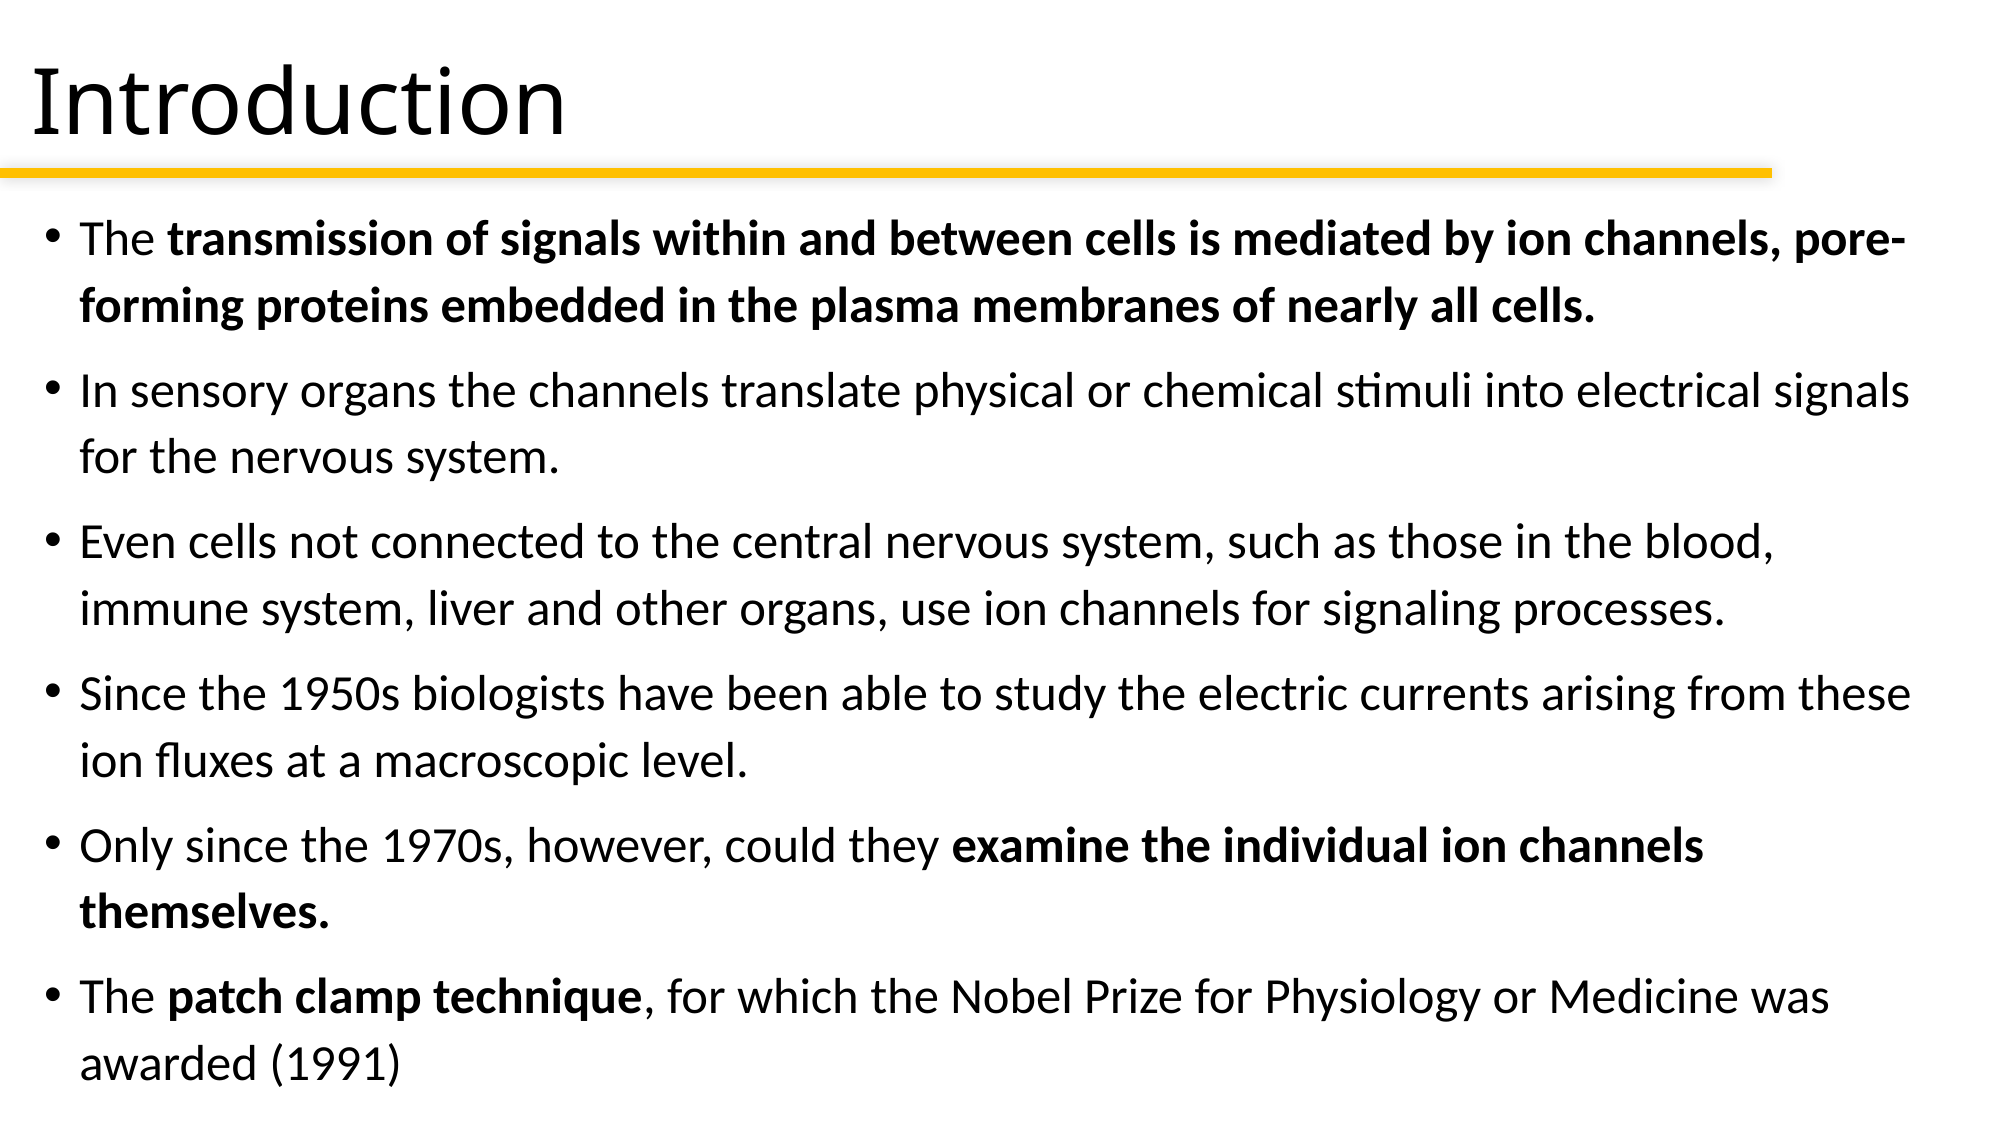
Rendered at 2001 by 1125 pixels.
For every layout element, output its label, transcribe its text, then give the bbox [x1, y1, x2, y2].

title Introduction [16, 18, 1971, 192]
list The transmission of signals within and between cells is mediated by ion channels, pore-forming proteins embedded in the plasma membranes of nearly all cells. In sensory organs the channels translate physical or chemical stimuli into electrical signals for the nervous system. Even cells not connected to the central nervous system, such as those in the blood, immune system, liver and other organs, use ion channels for signaling processes. Since the 1950s biologists have been able to study the electric currents arising from these ion fluxes at a macroscopic level. Only since the 1970s, however, could they examine the individual ion channels themselves. The patch clamp technique, for which the Nobel Prize for Physiology or Medicine was awarded (1991) [29, 191, 1971, 1107]
